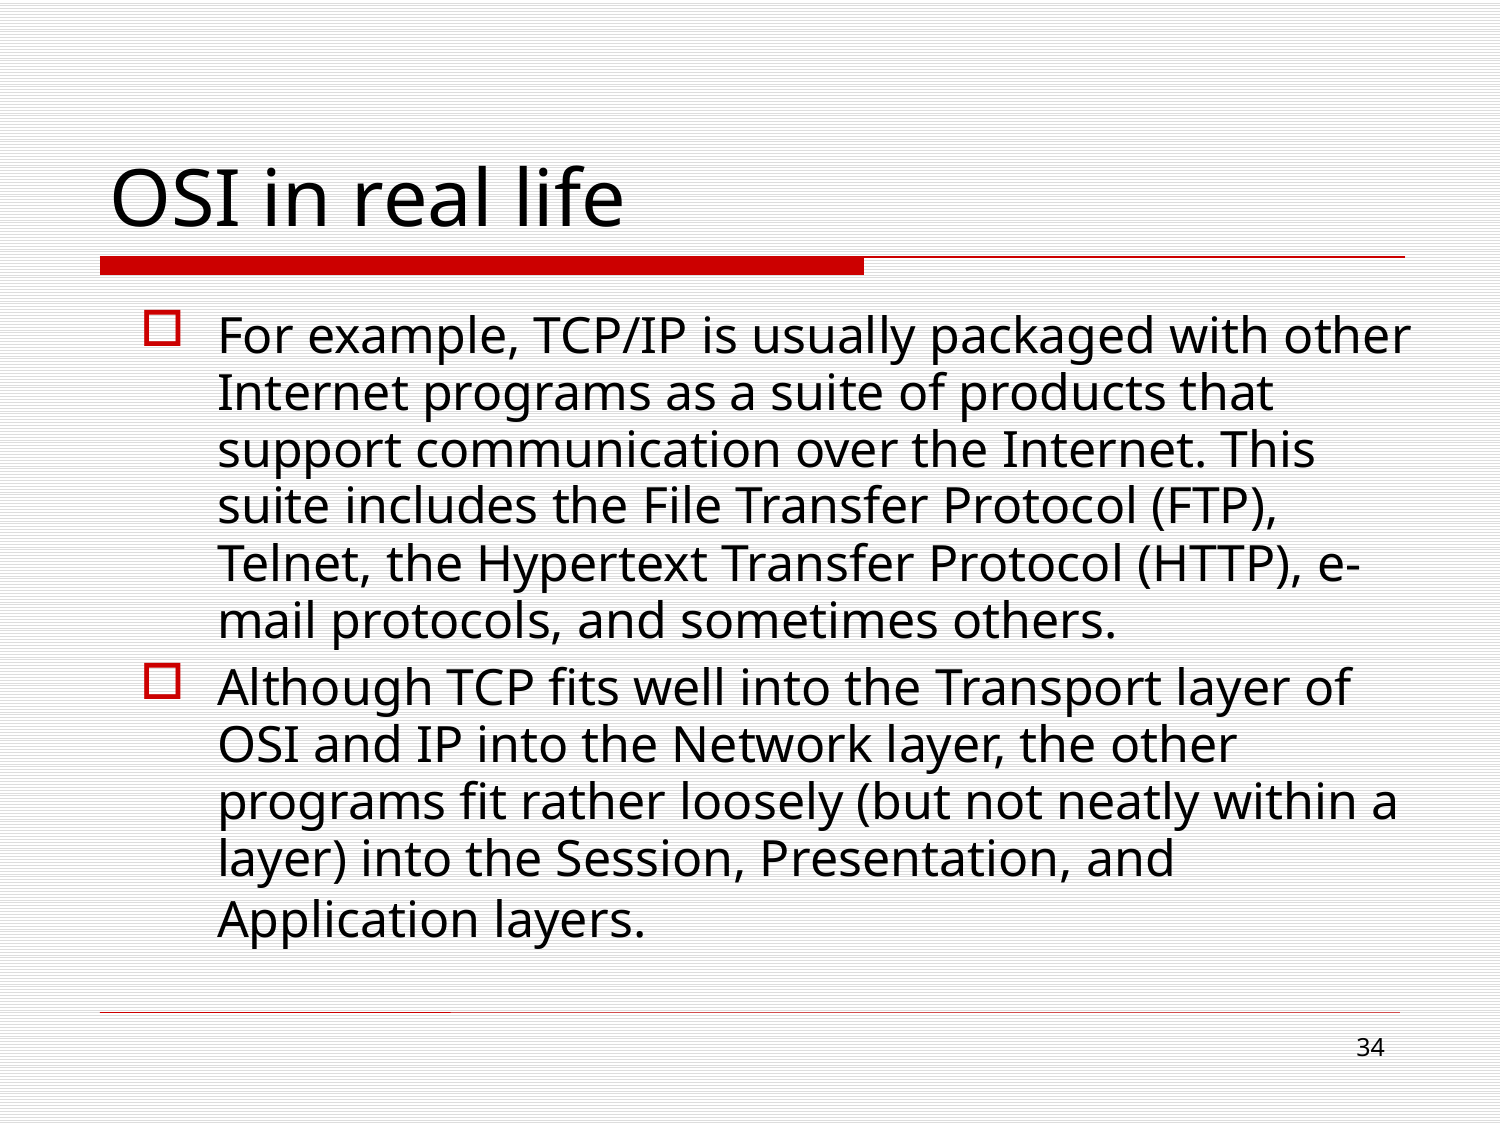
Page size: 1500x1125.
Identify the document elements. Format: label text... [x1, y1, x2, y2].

list For example, TCP/IP is usually packaged with other Internet programs as a suite of products that support communication over the Internet. This suite includes the File Transfer Protocol (FTP), Telnet, the Hypertext Transfer Protocol (HTTP), e-mail protocols, and sometimes others. Although TCP fits well into the Transport layer of OSI and IP into the Network layer, the other programs fit rather loosely (but not neatly within a layer) into the Session, Presentation, and Application layers. [125, 299, 1431, 1062]
title OSI in real life [94, 50, 1407, 250]
slide_number 34 [1074, 1062, 1401, 1103]
slide_number [99, 1024, 426, 1103]
footer [512, 1024, 988, 1103]
